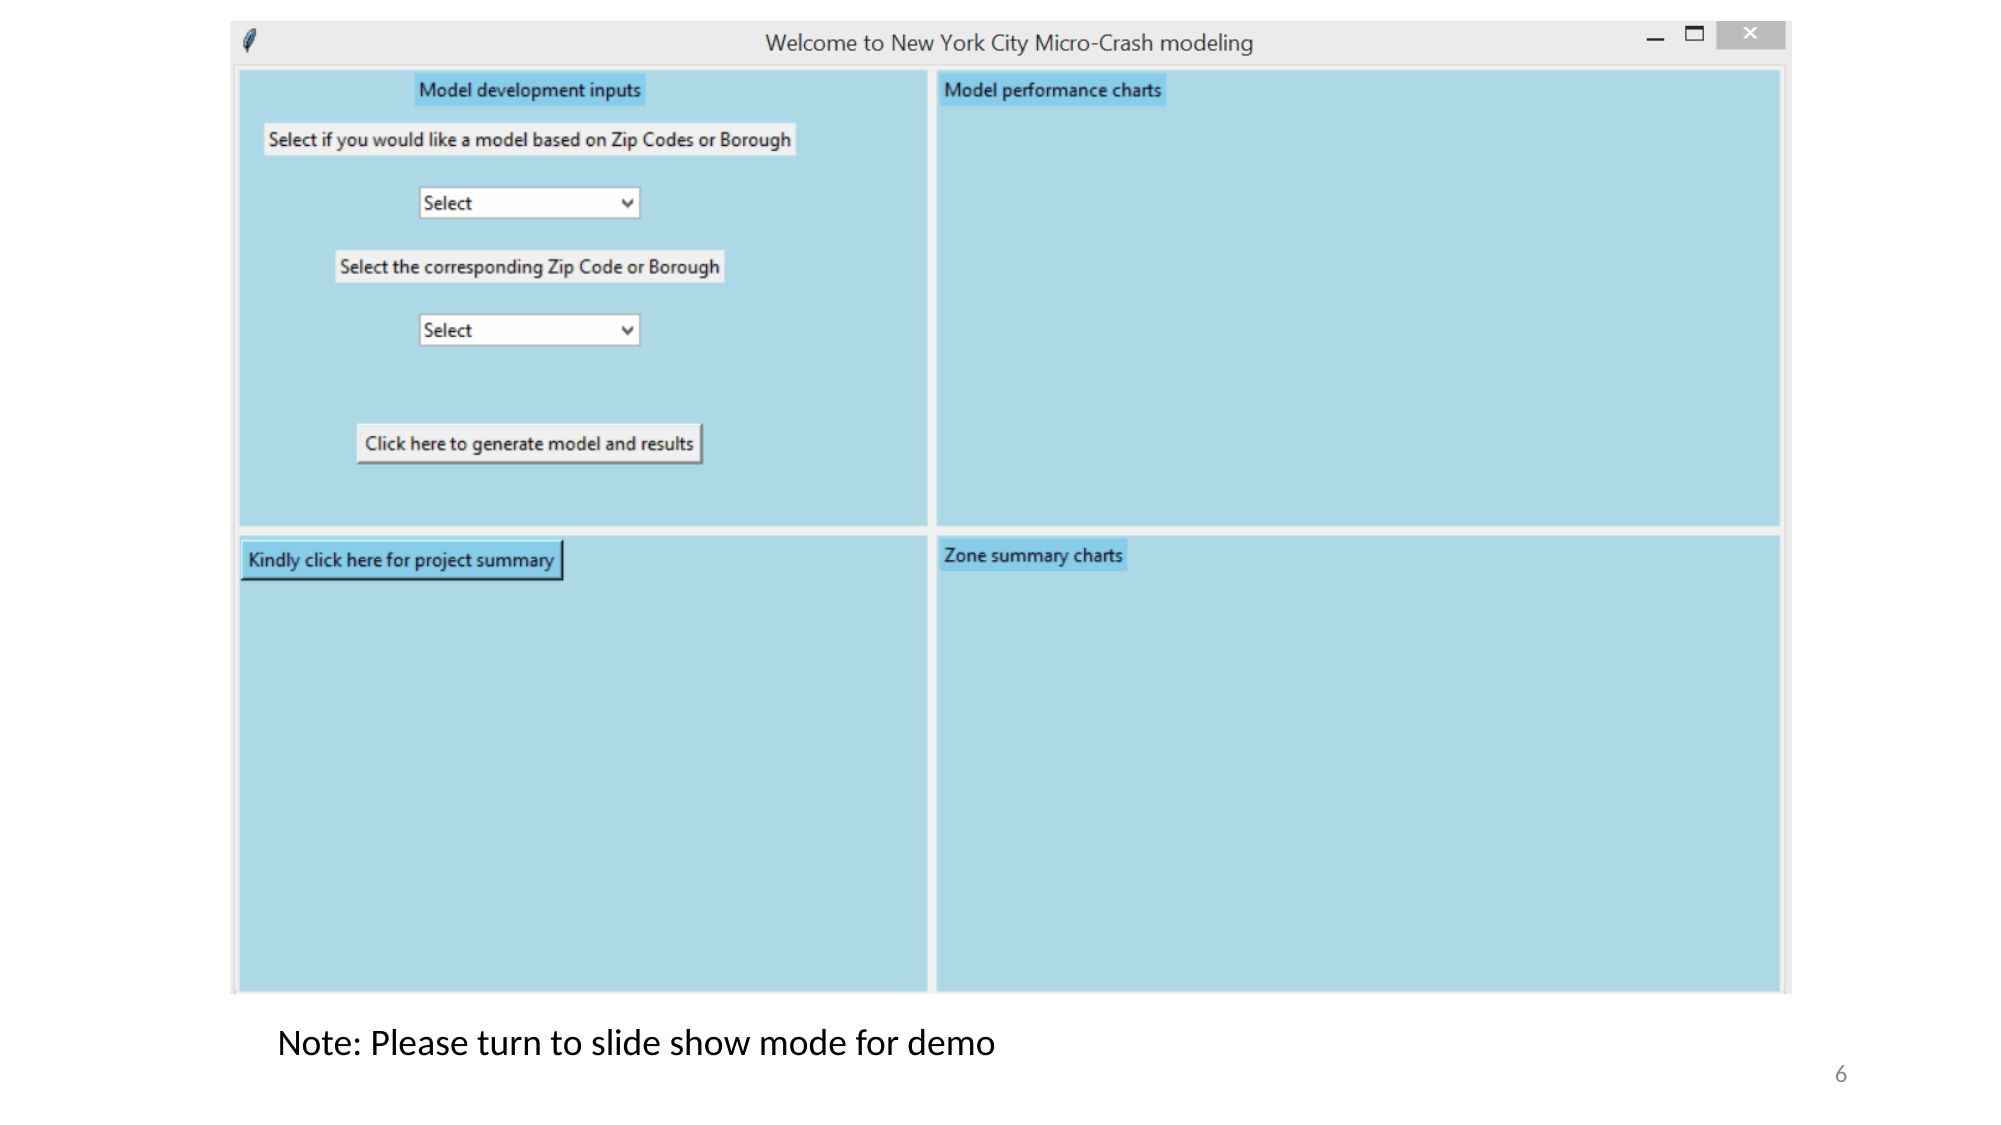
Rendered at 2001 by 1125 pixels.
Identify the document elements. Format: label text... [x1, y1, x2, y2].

slide_number 6 [1412, 1042, 1863, 1103]
text_box Note: Please turn to slide show mode for demo [262, 1010, 1539, 1070]
picture [230, 21, 1792, 994]
